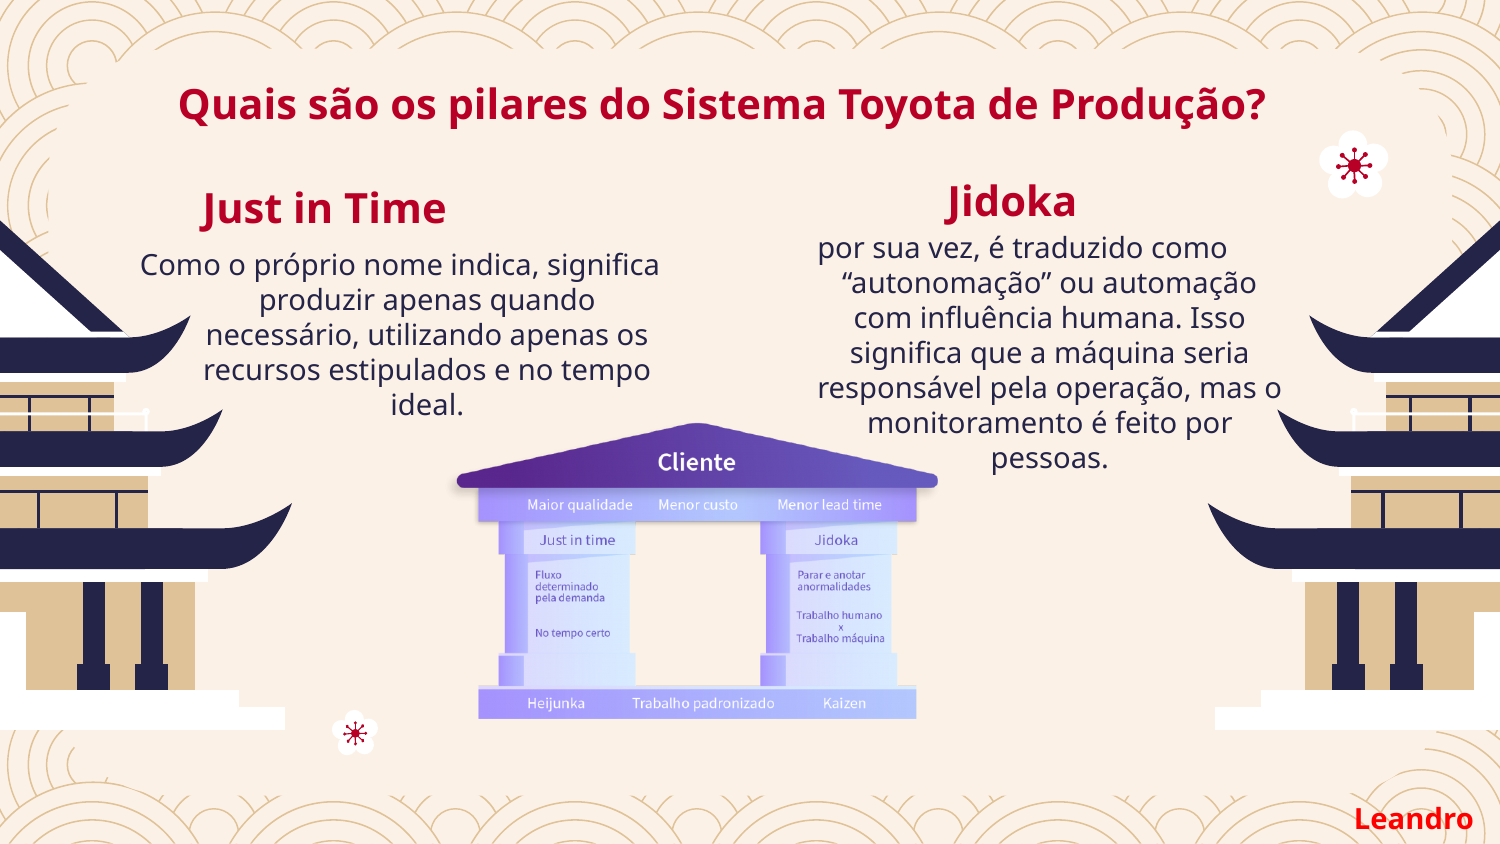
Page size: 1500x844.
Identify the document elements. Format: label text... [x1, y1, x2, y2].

text_box Leandro [1339, 793, 1489, 843]
subtitle Just in Time [140, 166, 509, 232]
subtitle Jidoka [828, 159, 1197, 214]
title Quais são os pilares do Sistema Toyota de Produção? [0, 72, 1462, 167]
subtitle Como o próprio nome indica, significa produzir apenas quando necessário, utilizando apenas os recursos estipulados e no tempo ideal. [99, 231, 680, 431]
subtitle por sua vez, é traduzido como “autonomação” ou automação com influência humana. Isso significa que a máquina seria responsável pela operação, mas o monitoramento é feito por pessoas. [720, 214, 1304, 377]
picture [425, 375, 978, 766]
